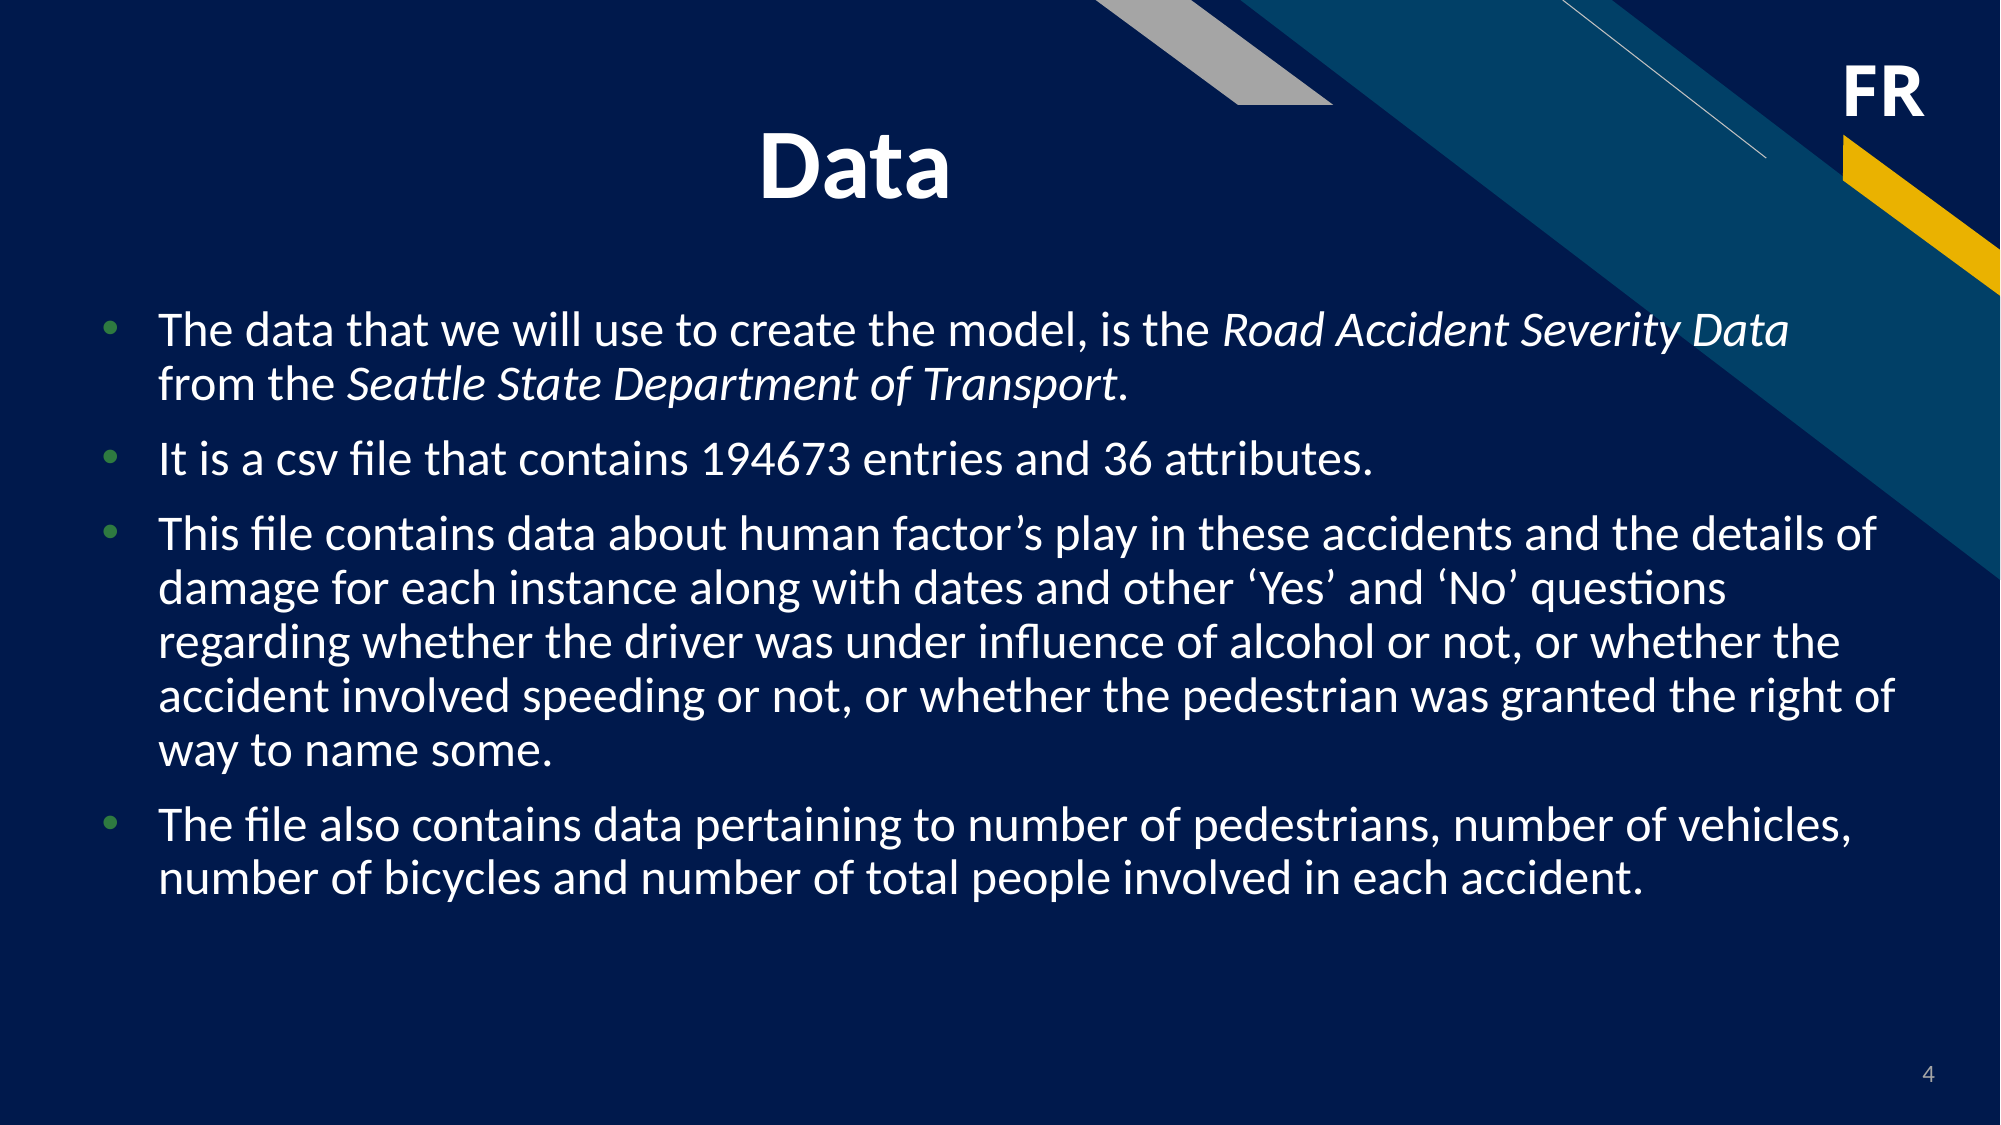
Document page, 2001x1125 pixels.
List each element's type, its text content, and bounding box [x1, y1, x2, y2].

list The data that we will use to create the model, is the Road Accident Severity Data from the Seattle State Department of Transport. It is a csv file that contains 194673 entries and 36 attributes. This file contains data about human factor’s play in these accidents and the details of damage for each instance along with dates and other ‘Yes’ and ‘No’ questions regarding whether the driver was under influence of alcohol or not, or whether the accident involved speeding or not, or whether the pedestrian was granted the right of way to name some. The file also contains data pertaining to number of pedestrians, number of vehicles, number of bicycles and number of total people involved in each accident. [86, 296, 1912, 967]
slide_number 4 [1828, 1042, 1950, 1103]
title Data [743, 31, 2000, 220]
